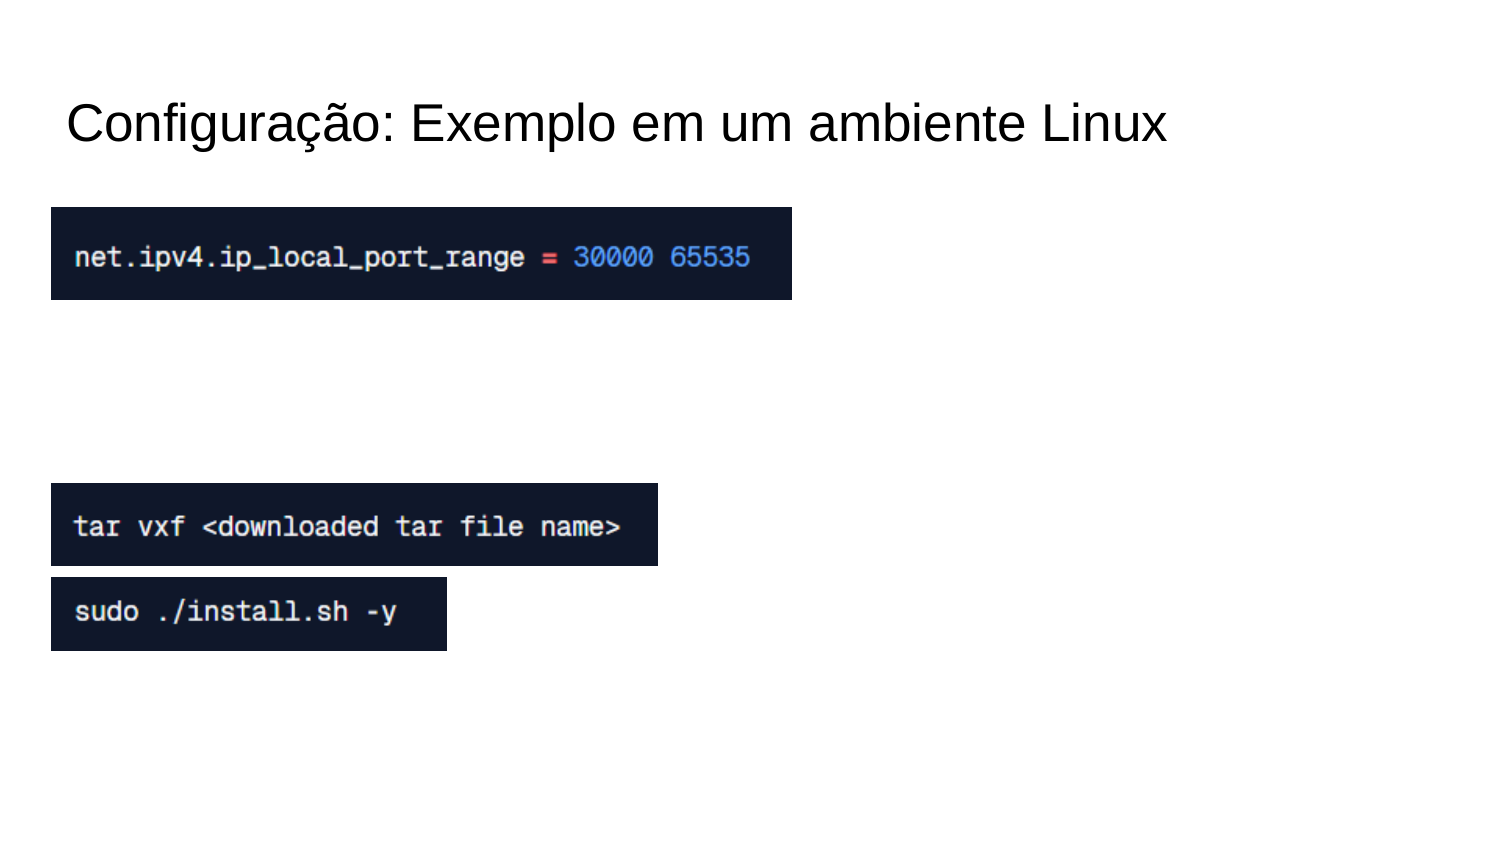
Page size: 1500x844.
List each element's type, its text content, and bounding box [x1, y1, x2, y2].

picture [50, 482, 658, 567]
picture [50, 577, 447, 652]
title Configuração: Exemplo em um ambiente Linux [51, 72, 1449, 167]
picture [50, 207, 792, 300]
